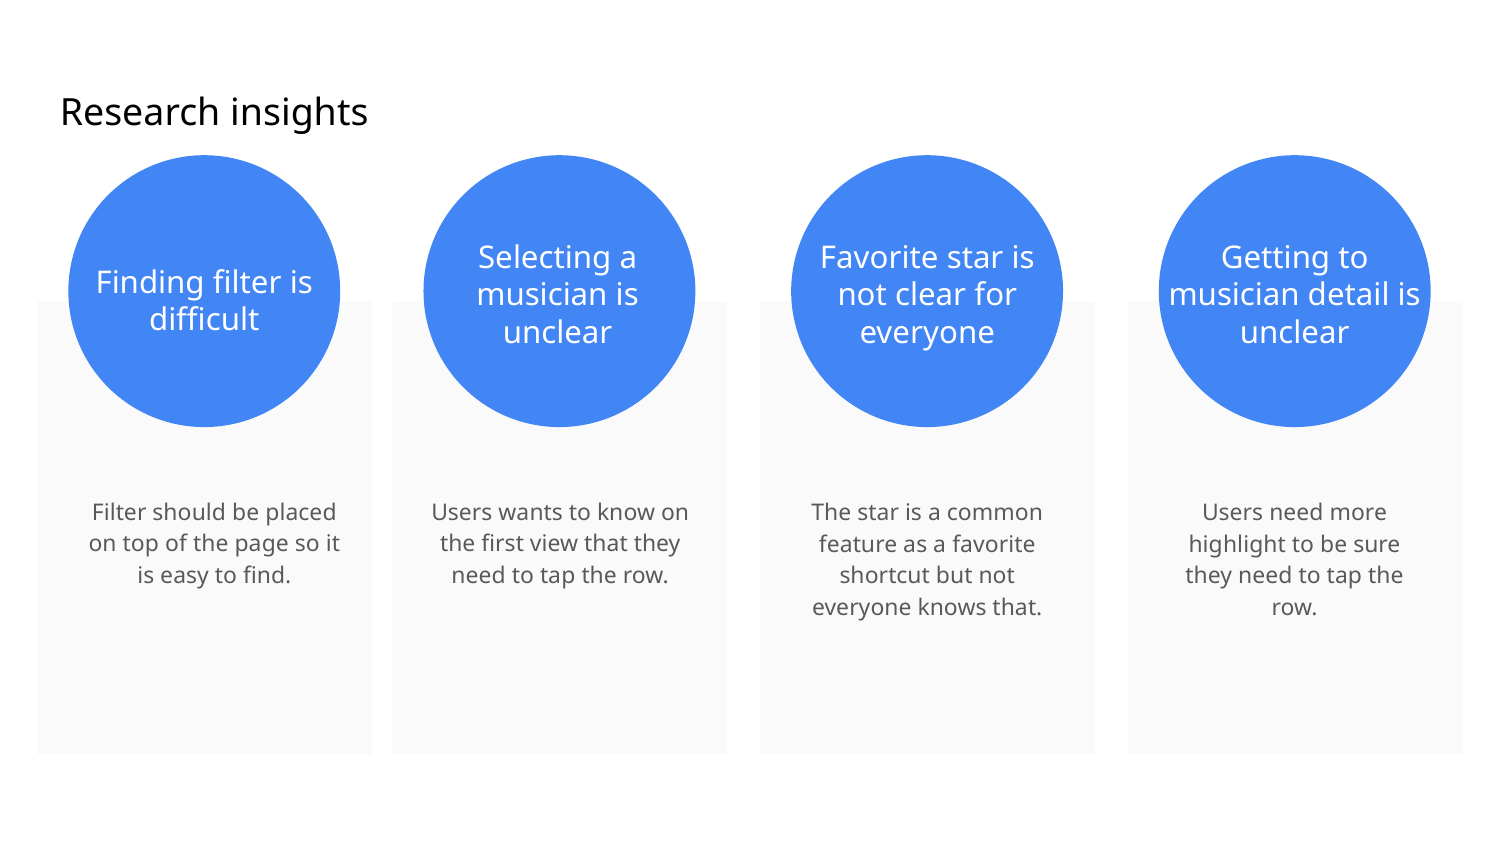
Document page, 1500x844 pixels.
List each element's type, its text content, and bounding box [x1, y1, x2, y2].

text_box Getting to musician detail is unclear [1148, 221, 1441, 311]
text_box Users wants to know on the first view that they need to tap the row. [414, 417, 707, 638]
text_box Filter should be placed on top of the page so it is easy to find. [68, 417, 361, 638]
text_box Research insights [44, 66, 801, 146]
text_box [76, 155, 333, 246]
text_box [760, 301, 1095, 755]
text_box Favorite star is not clear for everyone [800, 221, 1055, 311]
text_box Users need more highlight to be sure they need to tap the row. [1148, 417, 1441, 638]
text_box [791, 242, 1064, 417]
text_box [75, 336, 333, 417]
text_box [1160, 311, 1430, 417]
text_box [810, 155, 1044, 221]
text_box [424, 311, 694, 417]
text_box [37, 301, 372, 755]
text_box [1127, 301, 1463, 755]
text_box Selecting a musician is unclear [411, 221, 704, 311]
text_box [392, 301, 728, 755]
text_box The star is a common feature as a favorite shortcut but not everyone knows that. [781, 417, 1074, 638]
text_box [1178, 155, 1412, 221]
text_box [442, 155, 676, 221]
text_box Finding filter is difficult [58, 246, 351, 336]
